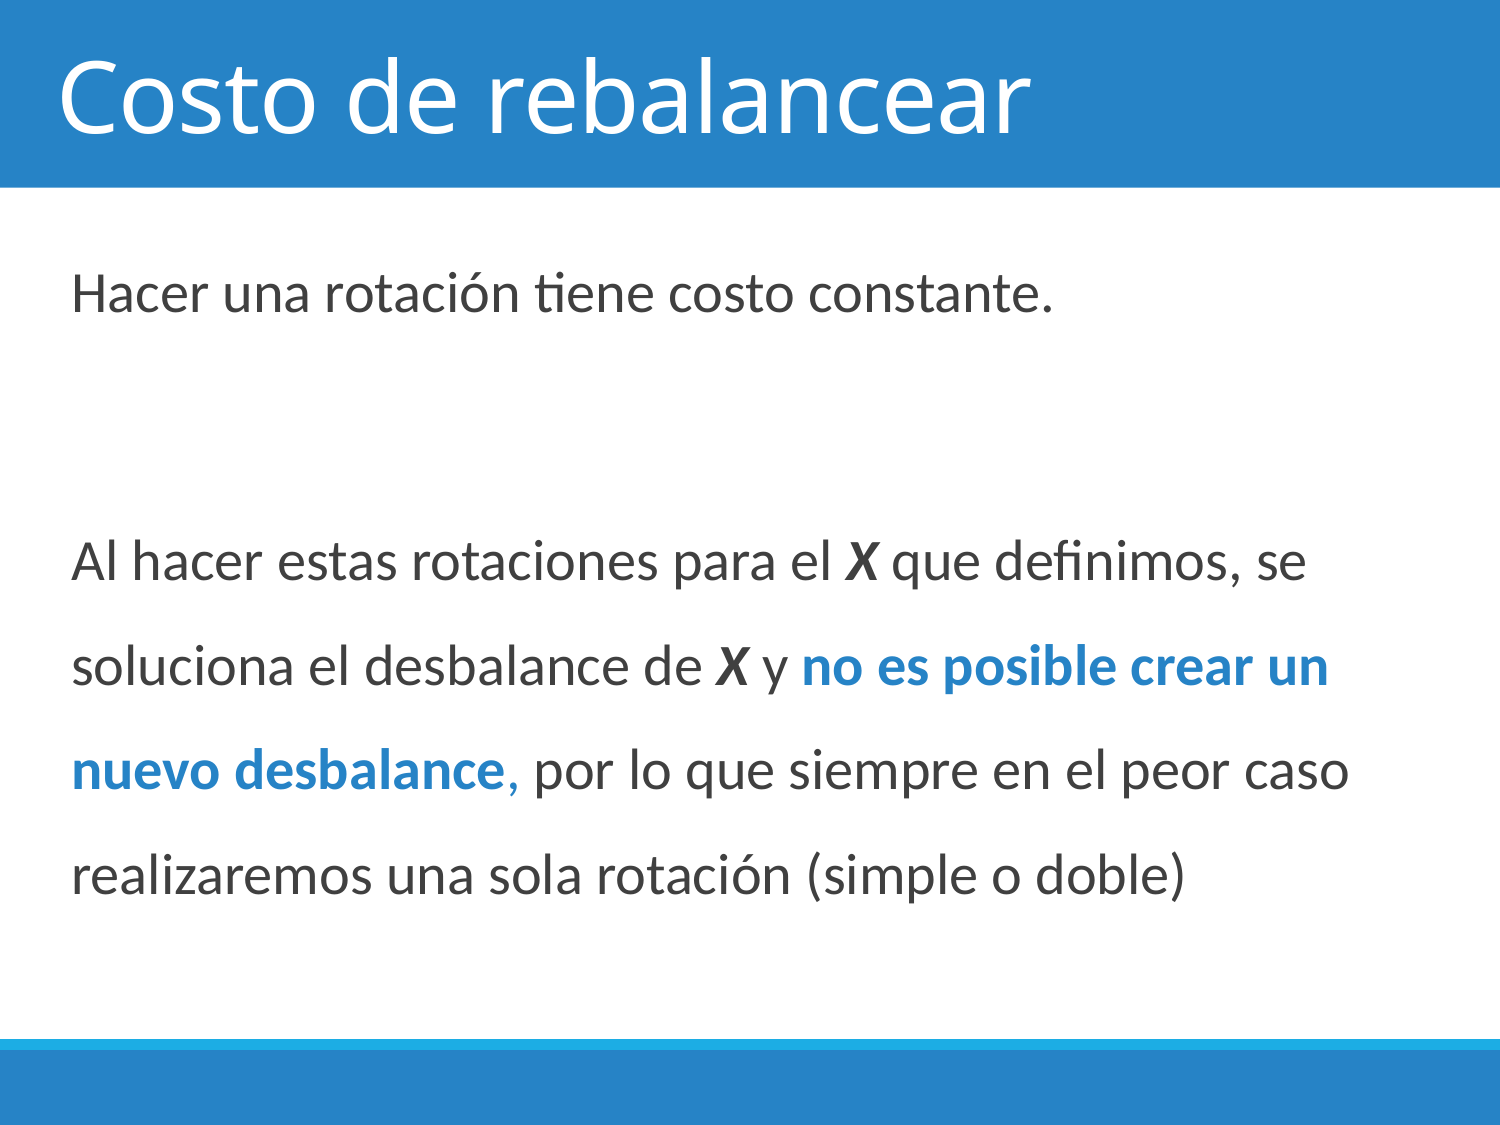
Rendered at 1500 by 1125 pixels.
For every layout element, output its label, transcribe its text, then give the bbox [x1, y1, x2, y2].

list Hacer una rotación tiene costo constante. Al hacer estas rotaciones para el X que definimos, se soluciona el desbalance de X y no es posible crear un nuevo desbalance, por lo que siempre en el peor caso realizaremos una sola rotación (simple o doble) [41, 211, 1459, 1016]
title Costo de rebalancear [41, 0, 1459, 188]
